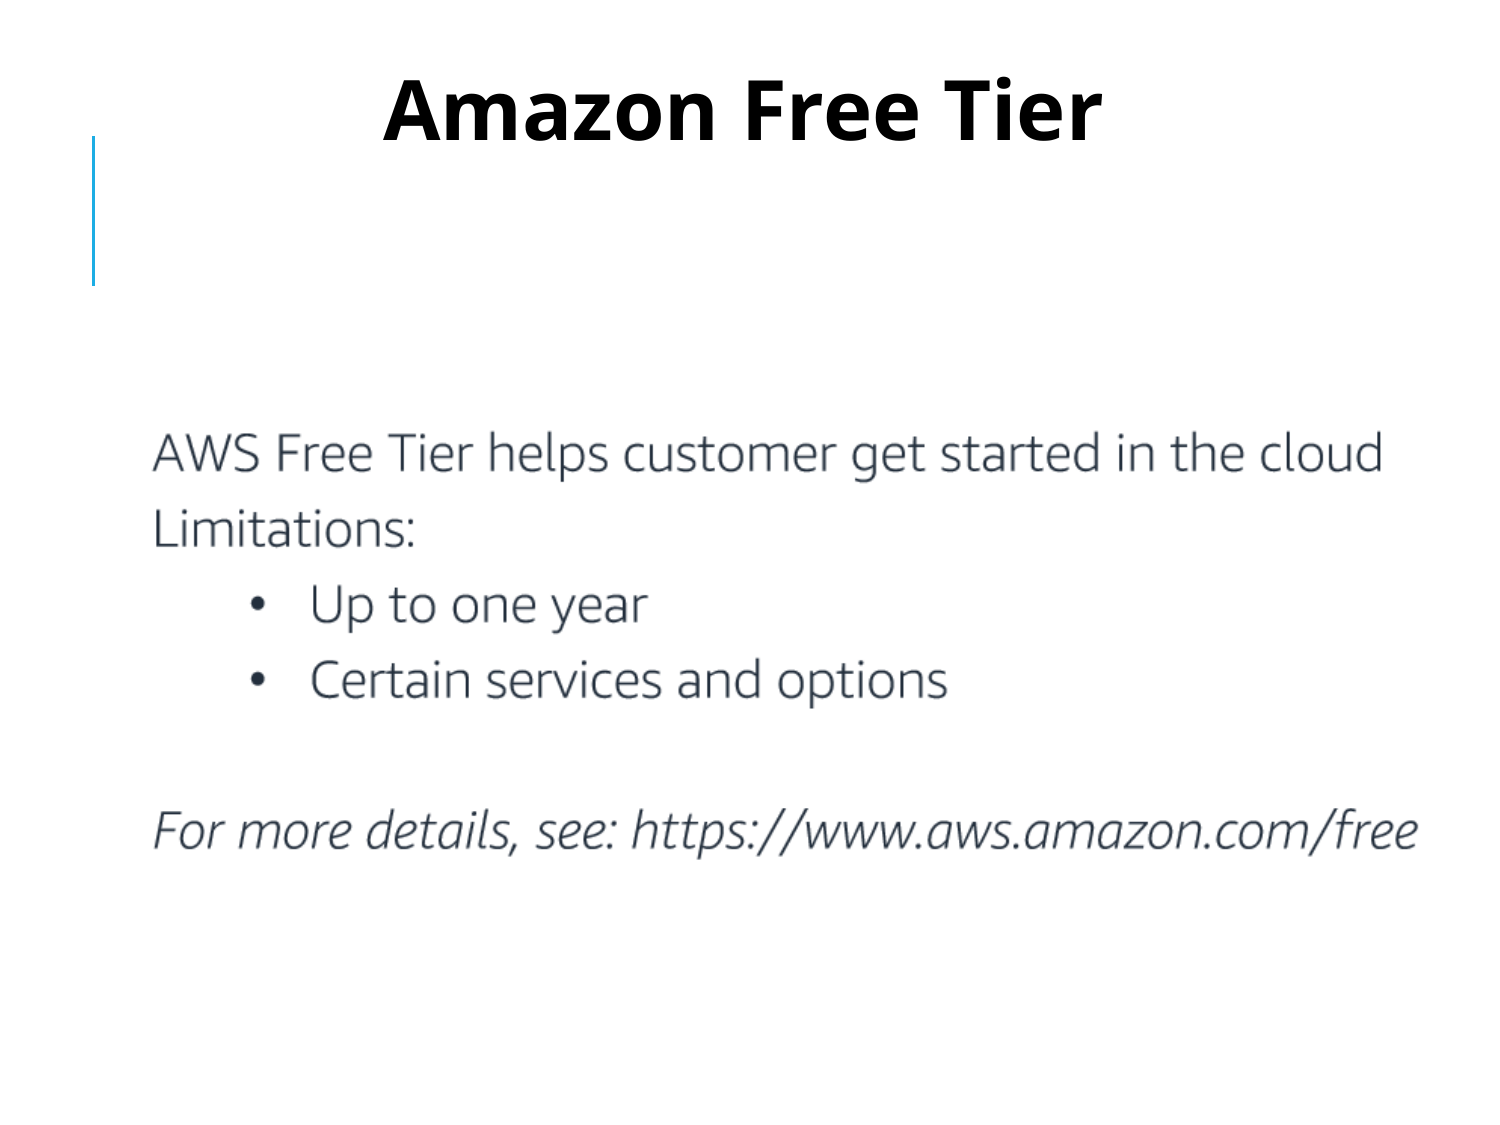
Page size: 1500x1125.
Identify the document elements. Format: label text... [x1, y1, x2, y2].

picture [140, 399, 1453, 876]
text_box Amazon Free Tier [74, 50, 1413, 165]
